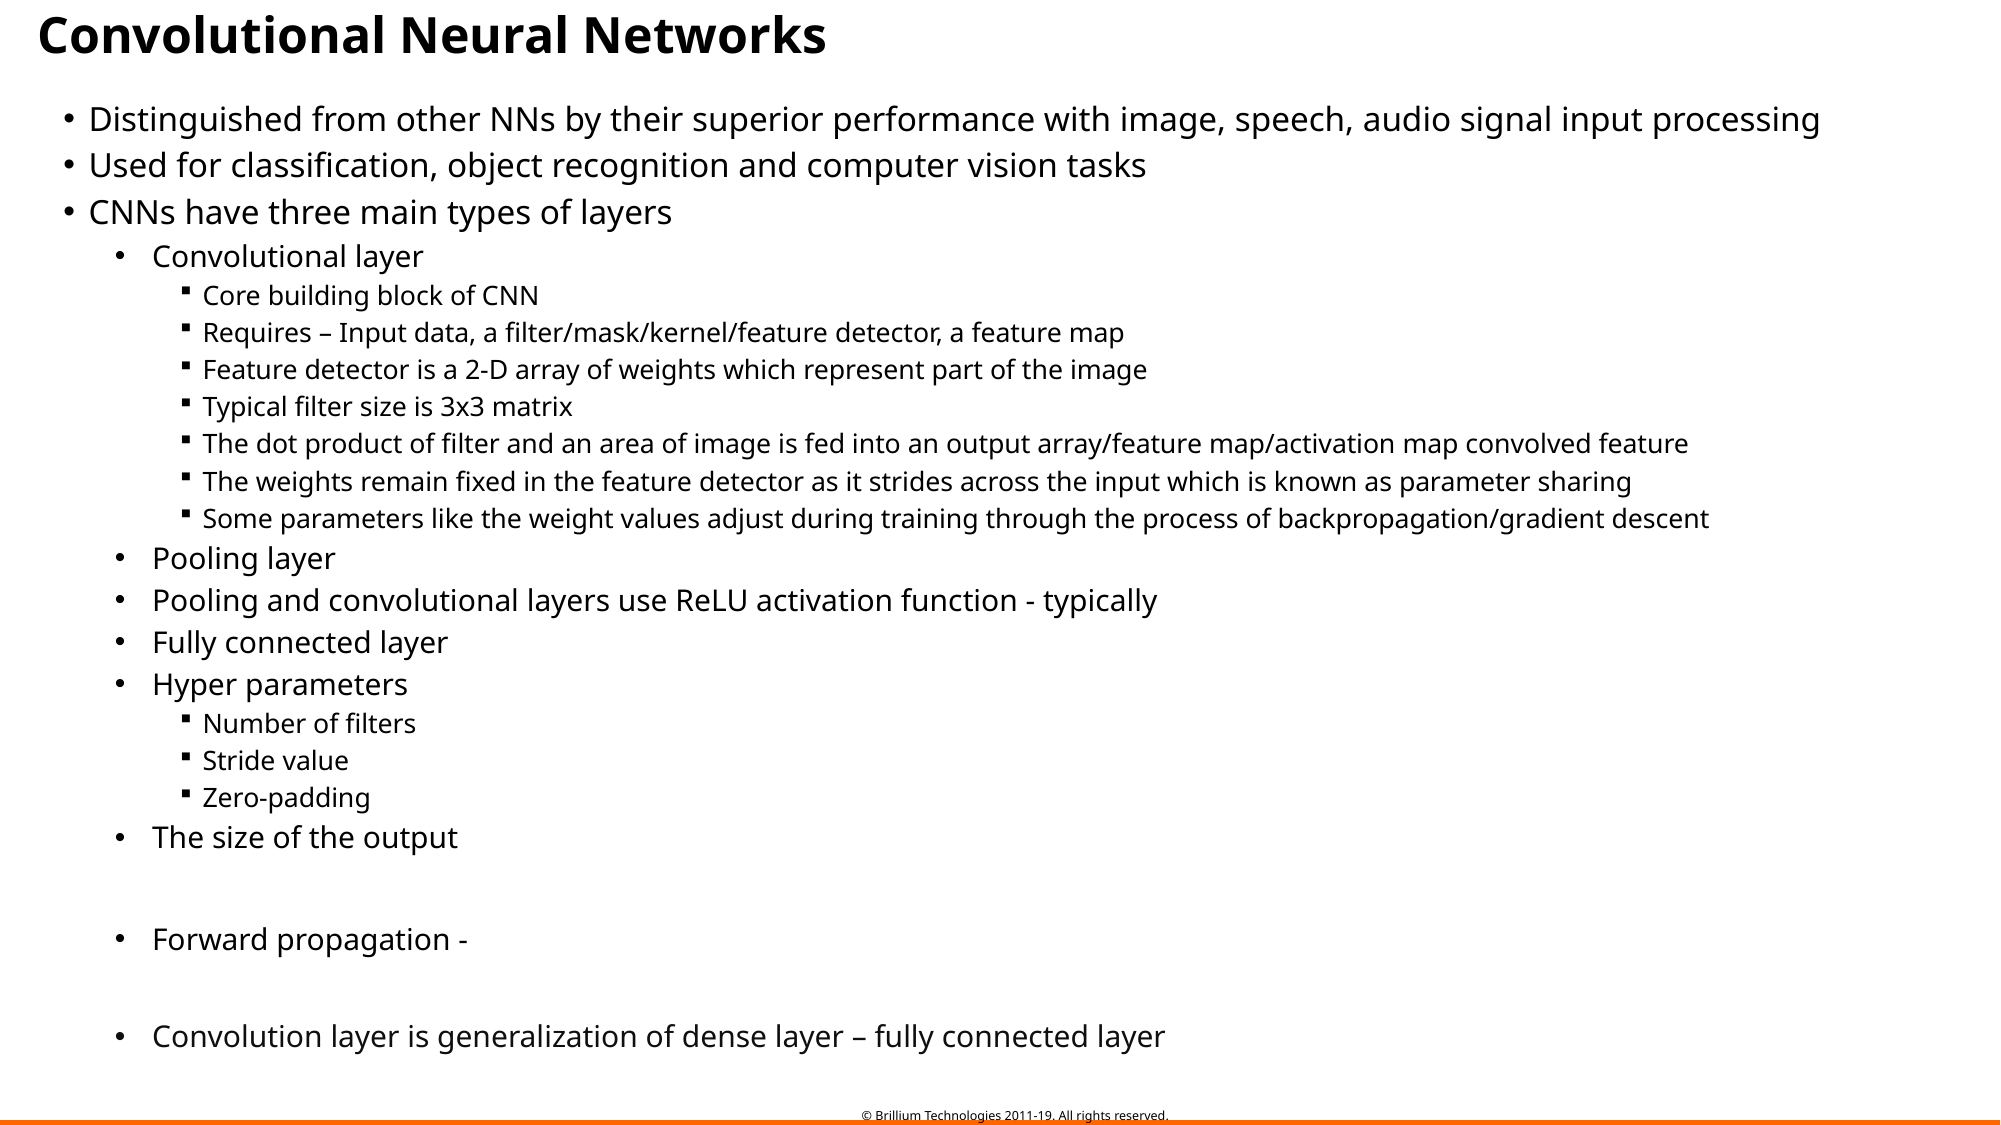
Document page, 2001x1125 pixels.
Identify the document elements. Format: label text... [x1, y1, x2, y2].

title Convolutional Neural Networks [22, 0, 1900, 66]
